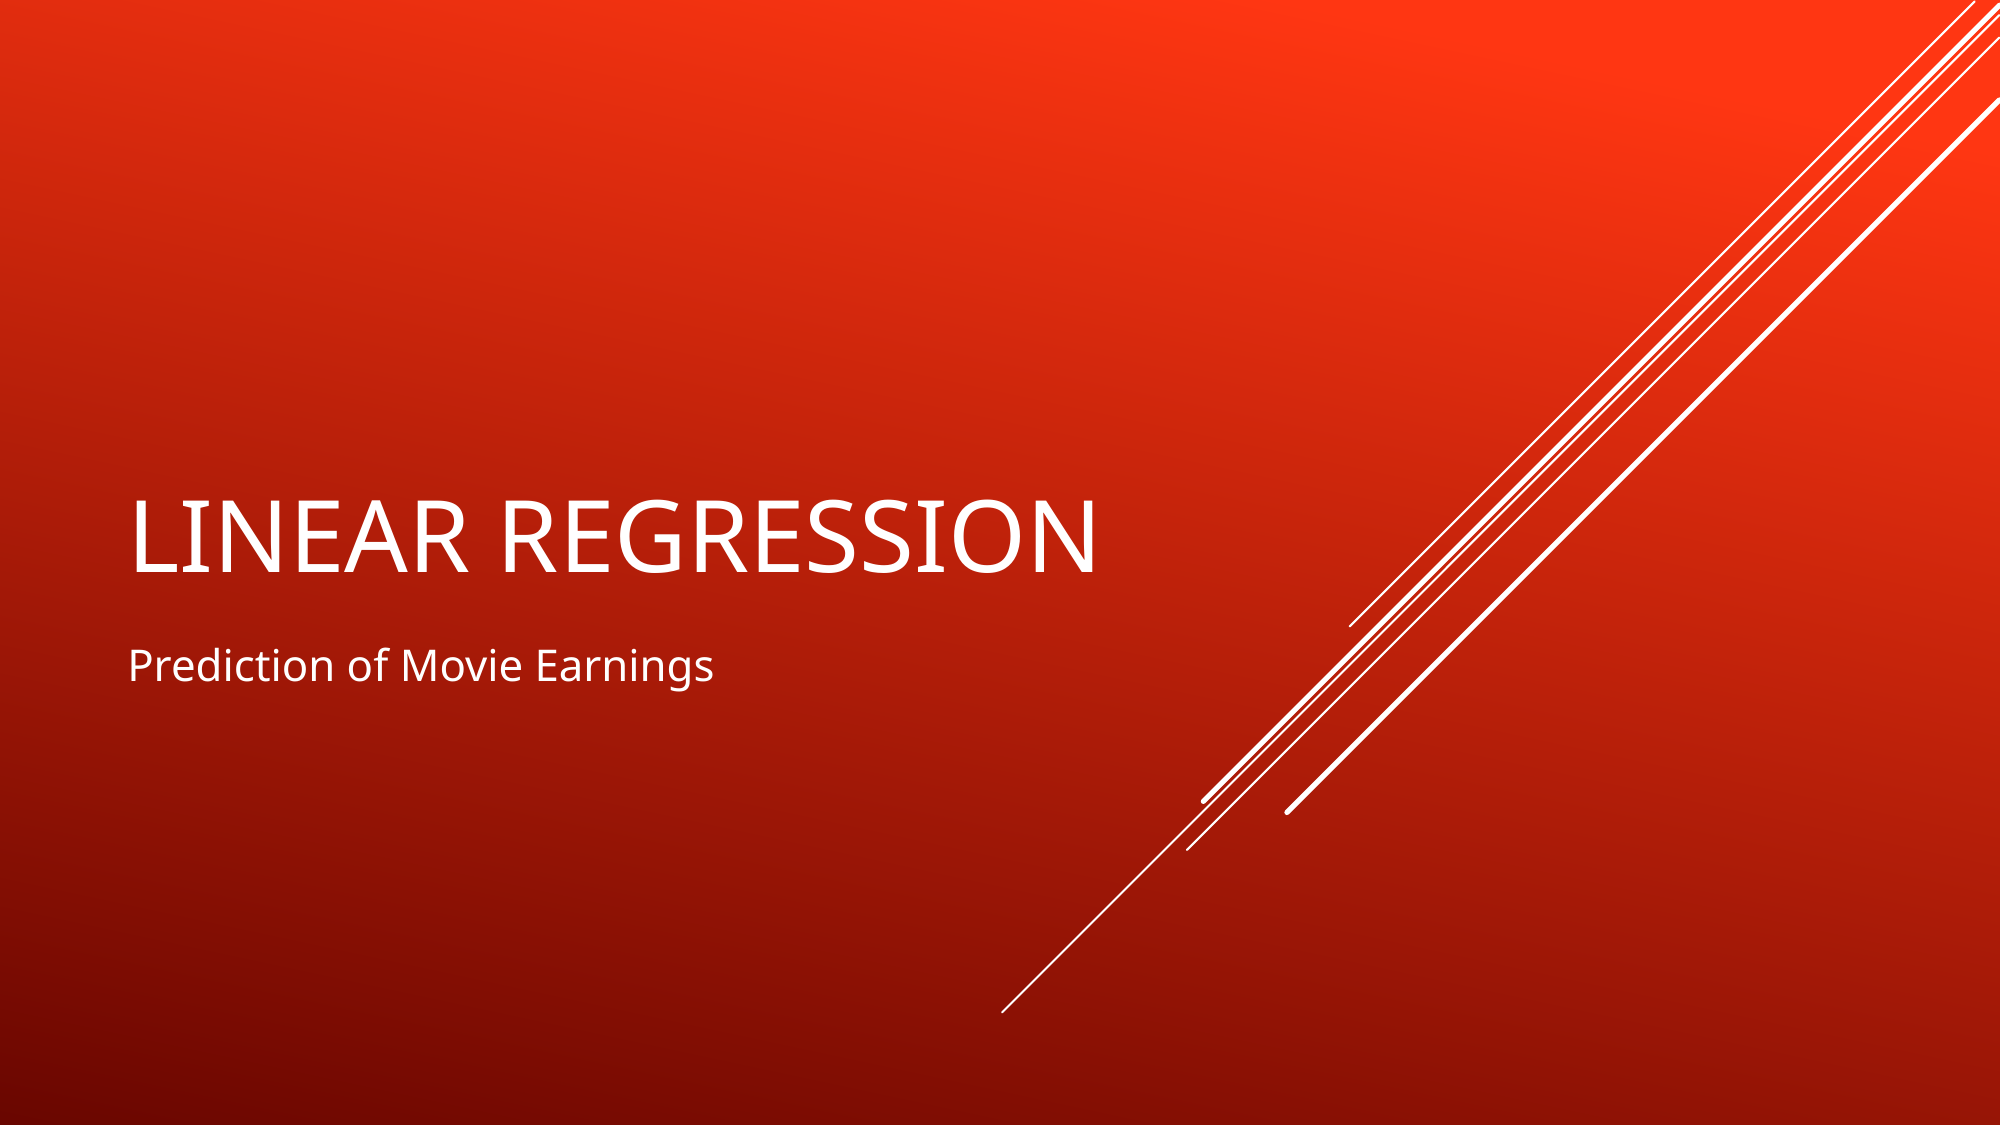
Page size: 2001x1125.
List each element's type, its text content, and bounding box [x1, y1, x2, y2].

subtitle Prediction of Movie Earnings [112, 630, 1163, 950]
title Linear Regression [112, 112, 1425, 600]
